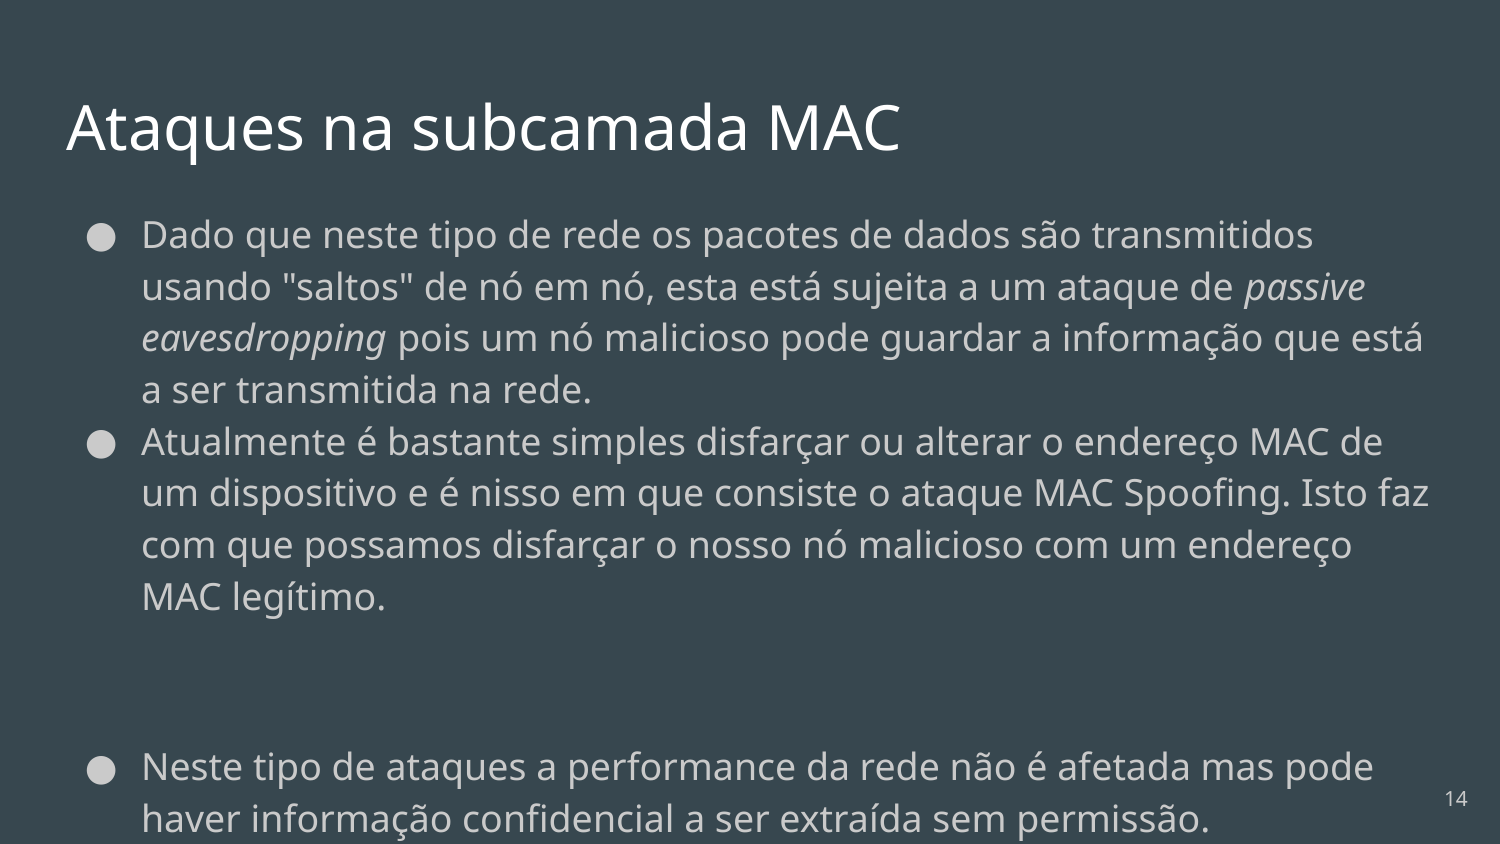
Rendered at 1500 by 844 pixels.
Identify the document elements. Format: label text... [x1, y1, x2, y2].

list Dado que neste tipo de rede os pacotes de dados são transmitidos usando "saltos" de nó em nó, esta está sujeita a um ataque de passive eavesdropping pois um nó malicioso pode guardar a informação que está a ser transmitida na rede. Atualmente é bastante simples disfarçar ou alterar o endereço MAC de um dispositivo e é nisso em que consiste o ataque MAC Spoofing. Isto faz com que possamos disfarçar o nosso nó malicioso com um endereço MAC legítimo. Neste tipo de ataques a performance da rede não é afetada mas pode haver informação confidencial a ser extraída sem permissão. [51, 189, 1449, 750]
title Ataques na subcamada MAC [51, 72, 1449, 167]
slide_number ‹#› [1392, 767, 1483, 833]
